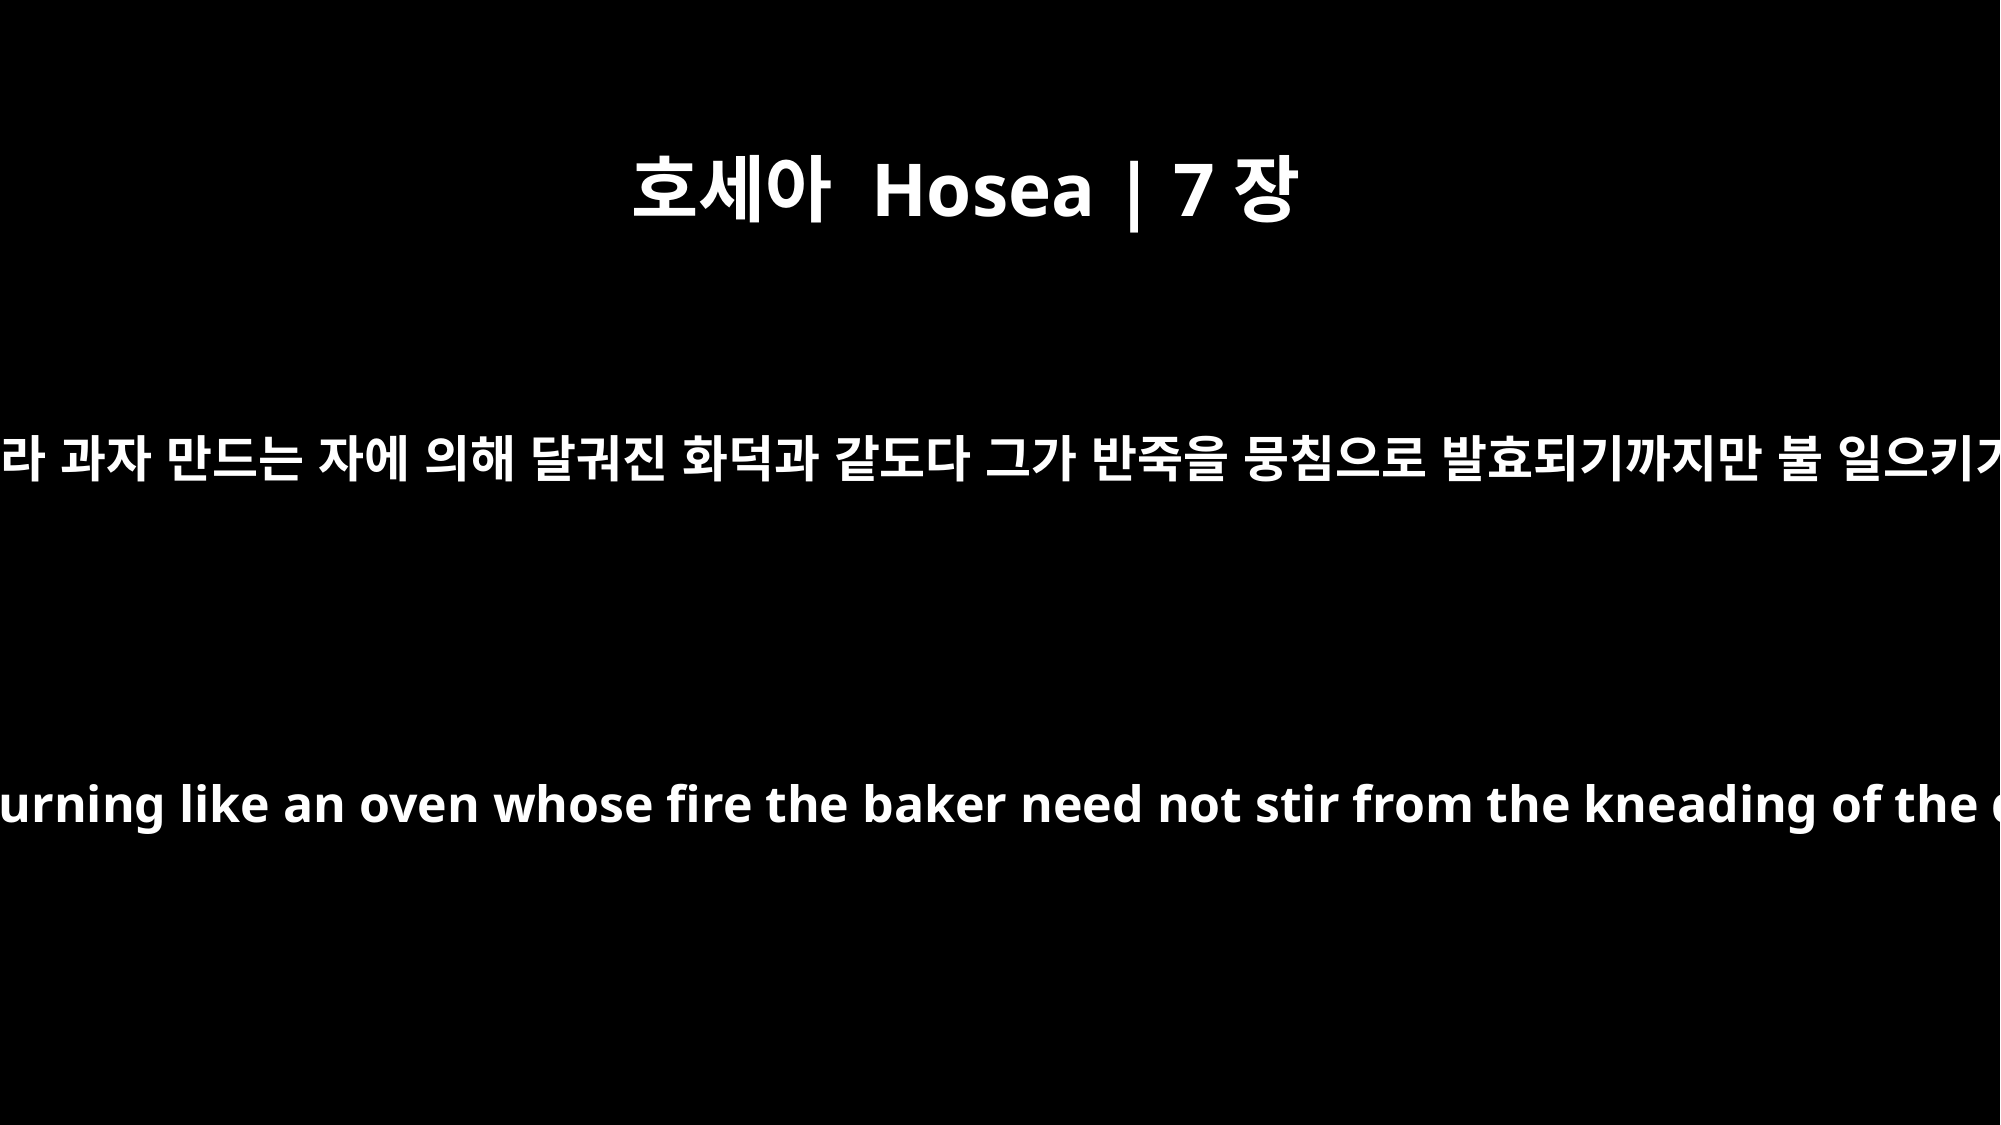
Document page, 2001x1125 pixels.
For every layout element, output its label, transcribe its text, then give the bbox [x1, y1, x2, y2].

text_box 4 그들은 다 간음하는 자라 과자 만드는 자에 의해 달궈진 화덕과 같도다 그가 반죽을 뭉침으로 발효되기까지만 불 일으키기를 그칠 뿐이니라 [0, 359, 2000, 495]
text_box 호세아 Hosea | 7장 [616, 136, 1316, 239]
text_box They are all adulterers, burning like an oven whose fire the baker need not stir from the kneading of the dough till it rises. [0, 764, 2000, 840]
